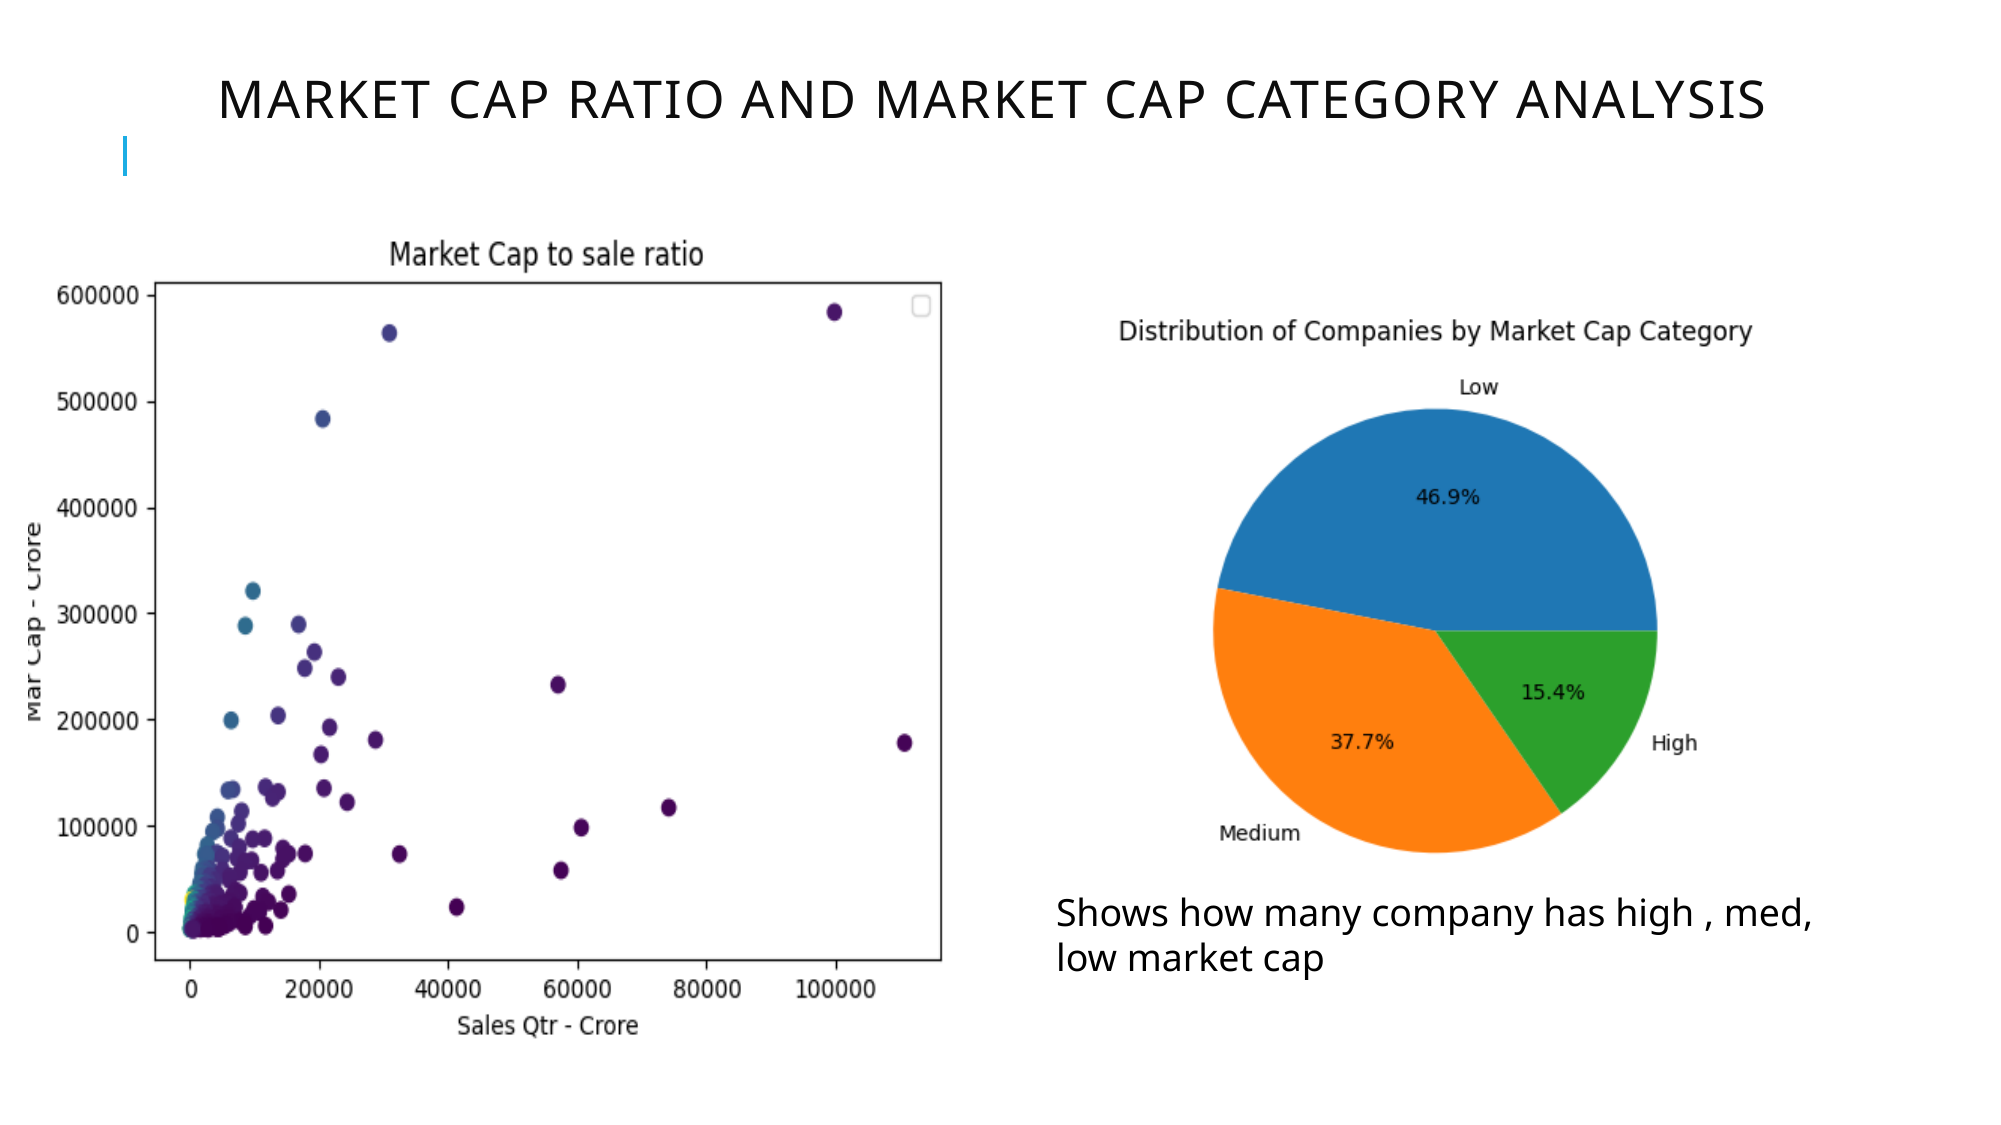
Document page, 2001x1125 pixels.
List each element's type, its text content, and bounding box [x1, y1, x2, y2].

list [28, 175, 1042, 1057]
title MARKET CAP RATIO AND MARKET CAP CATEGORY ANALYSIS [202, 66, 1798, 141]
picture [943, 267, 1905, 989]
